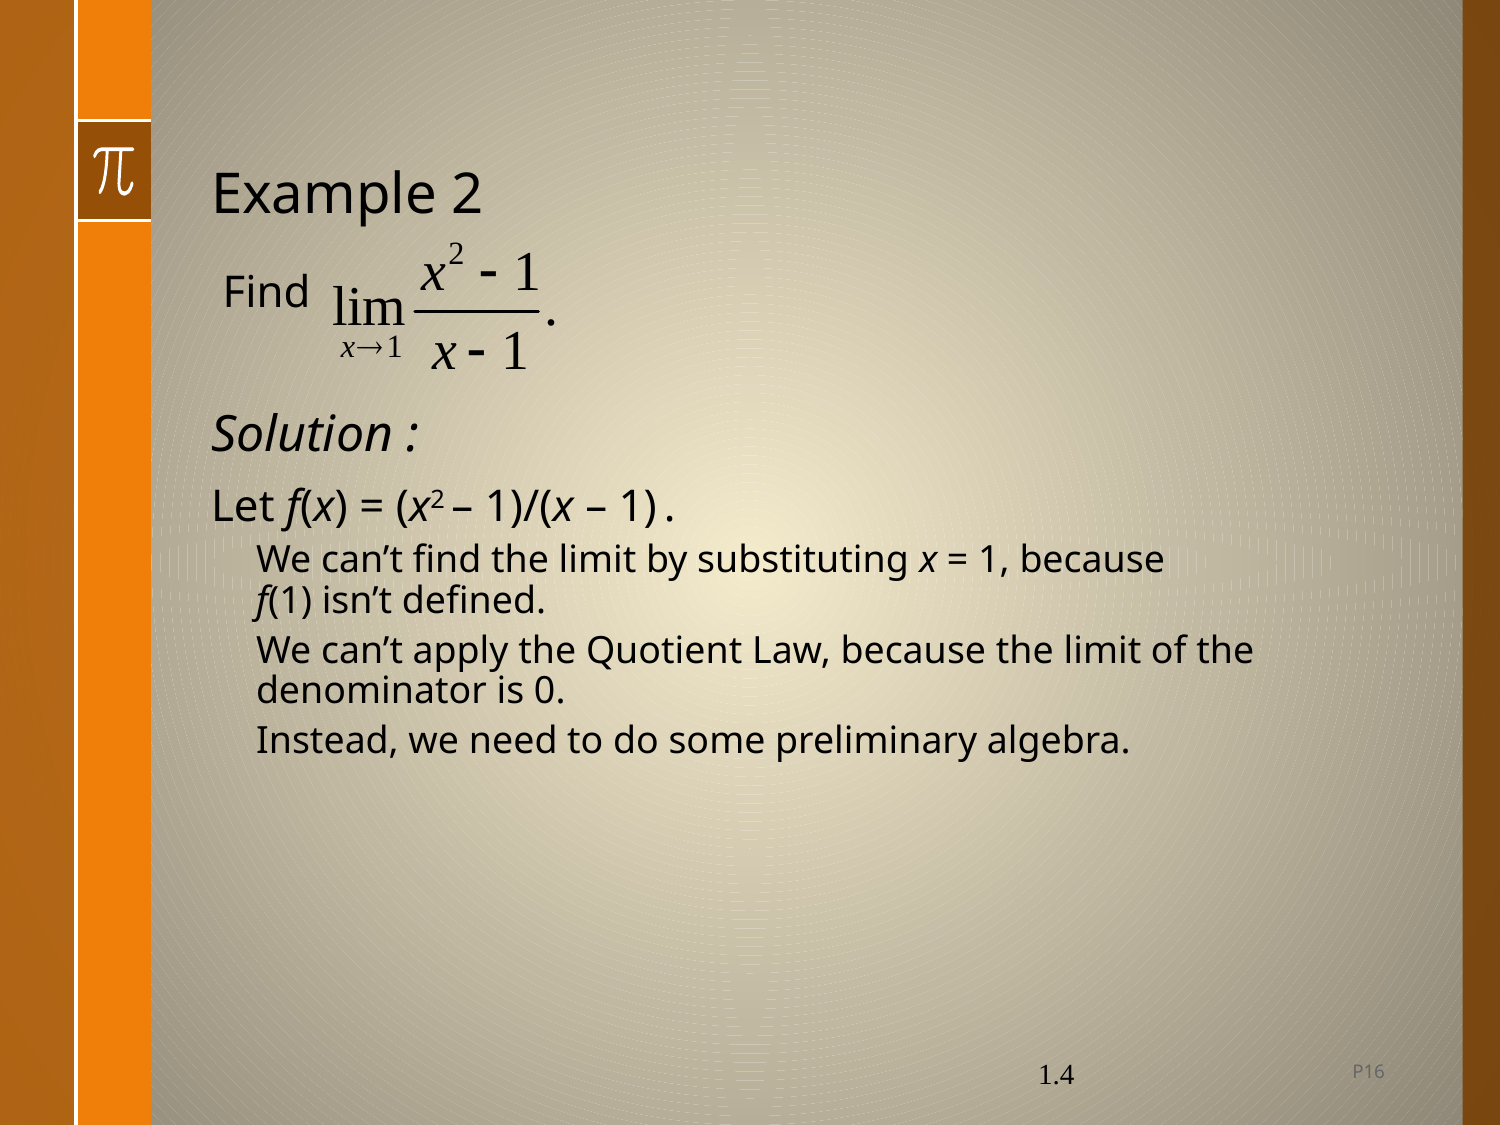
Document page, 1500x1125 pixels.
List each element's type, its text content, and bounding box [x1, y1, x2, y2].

list Find Solution : Let f(x) = (x2 – 1)/(x – 1) . We can’t find the limit by substituting x = 1, because f(1) isn’t defined. We can’t apply the Quotient Law, because the limit of the denominator is 0. Instead, we need to do some preliminary algebra. [196, 262, 1400, 1013]
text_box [324, 226, 563, 379]
title Example 2 [196, 29, 1400, 233]
slide_number P16 [1325, 1042, 1400, 1103]
footer 1.4 [811, 1042, 1301, 1103]
